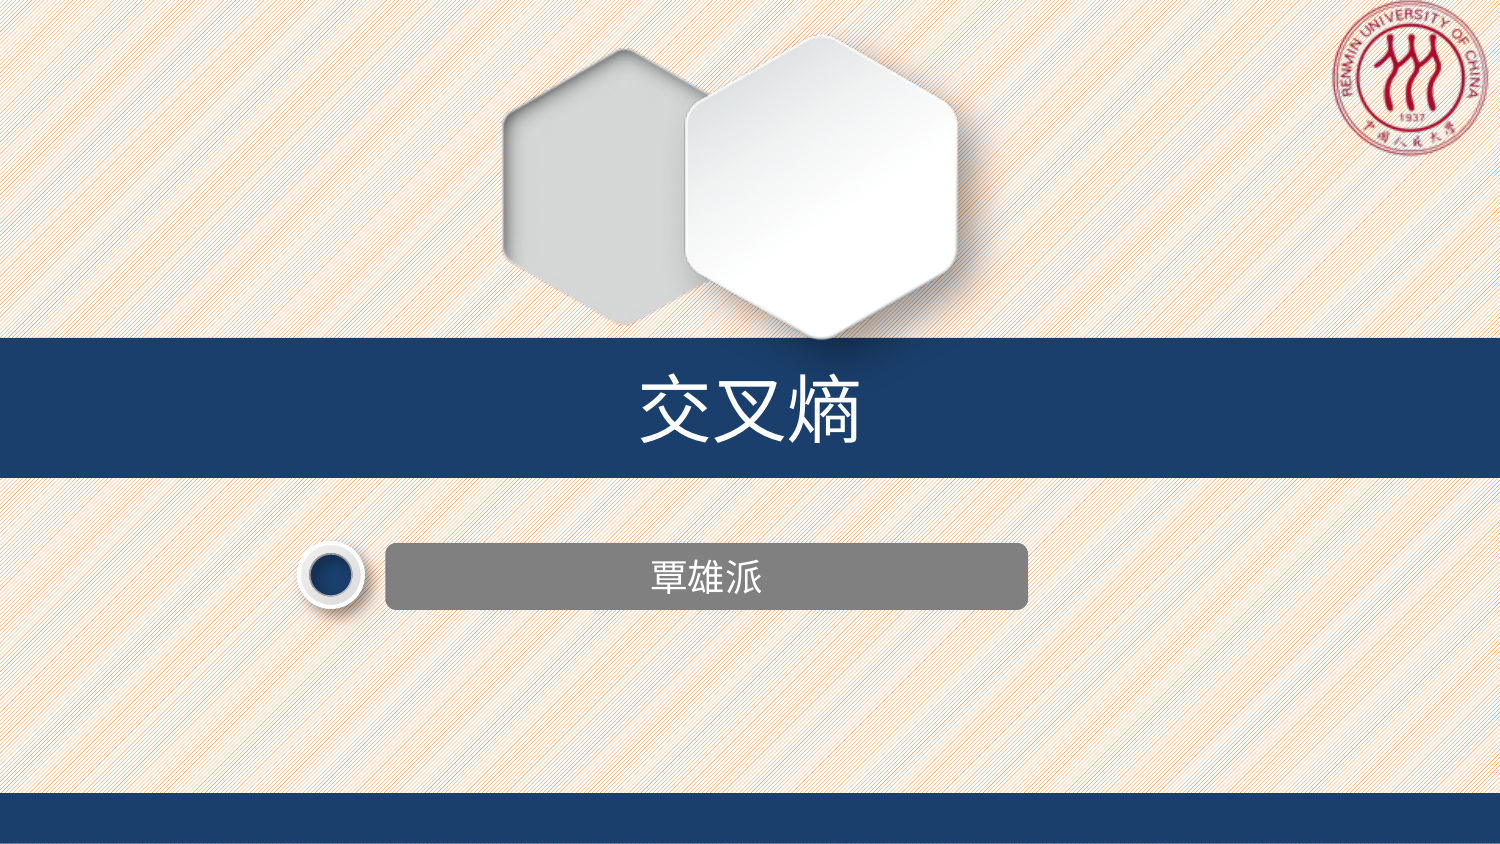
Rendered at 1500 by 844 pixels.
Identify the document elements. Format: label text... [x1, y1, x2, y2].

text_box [298, 542, 364, 645]
text_box 覃雄派 [383, 540, 1031, 613]
picture [463, 4, 1005, 371]
picture [1326, 0, 1500, 158]
text_box 交叉熵 [0, 336, 1500, 480]
